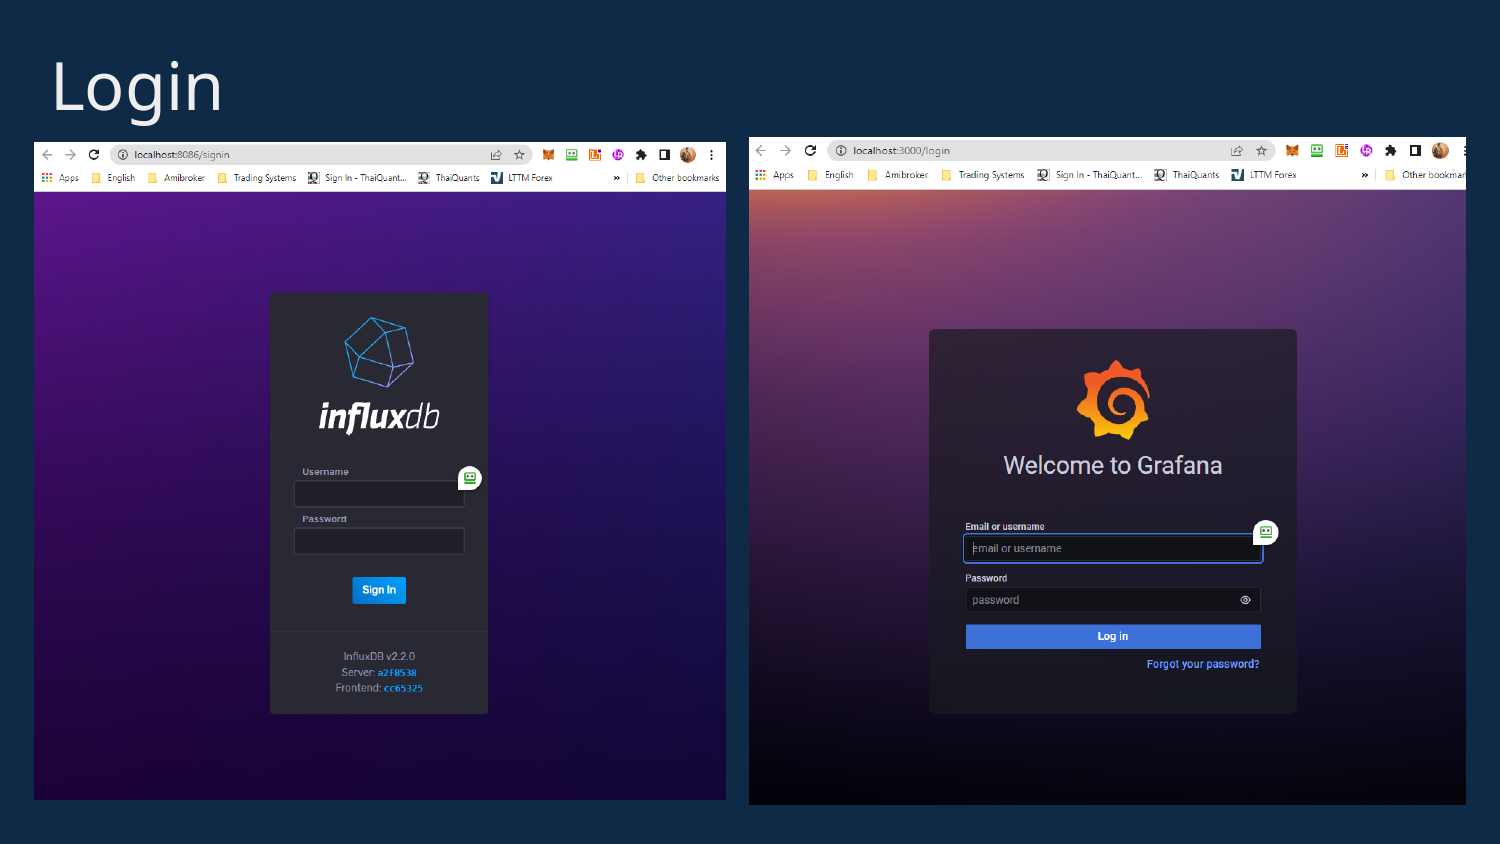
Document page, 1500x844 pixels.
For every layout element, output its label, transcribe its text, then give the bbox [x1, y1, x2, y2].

text_box Login [34, 44, 687, 124]
picture [34, 142, 726, 800]
picture [749, 137, 1466, 805]
